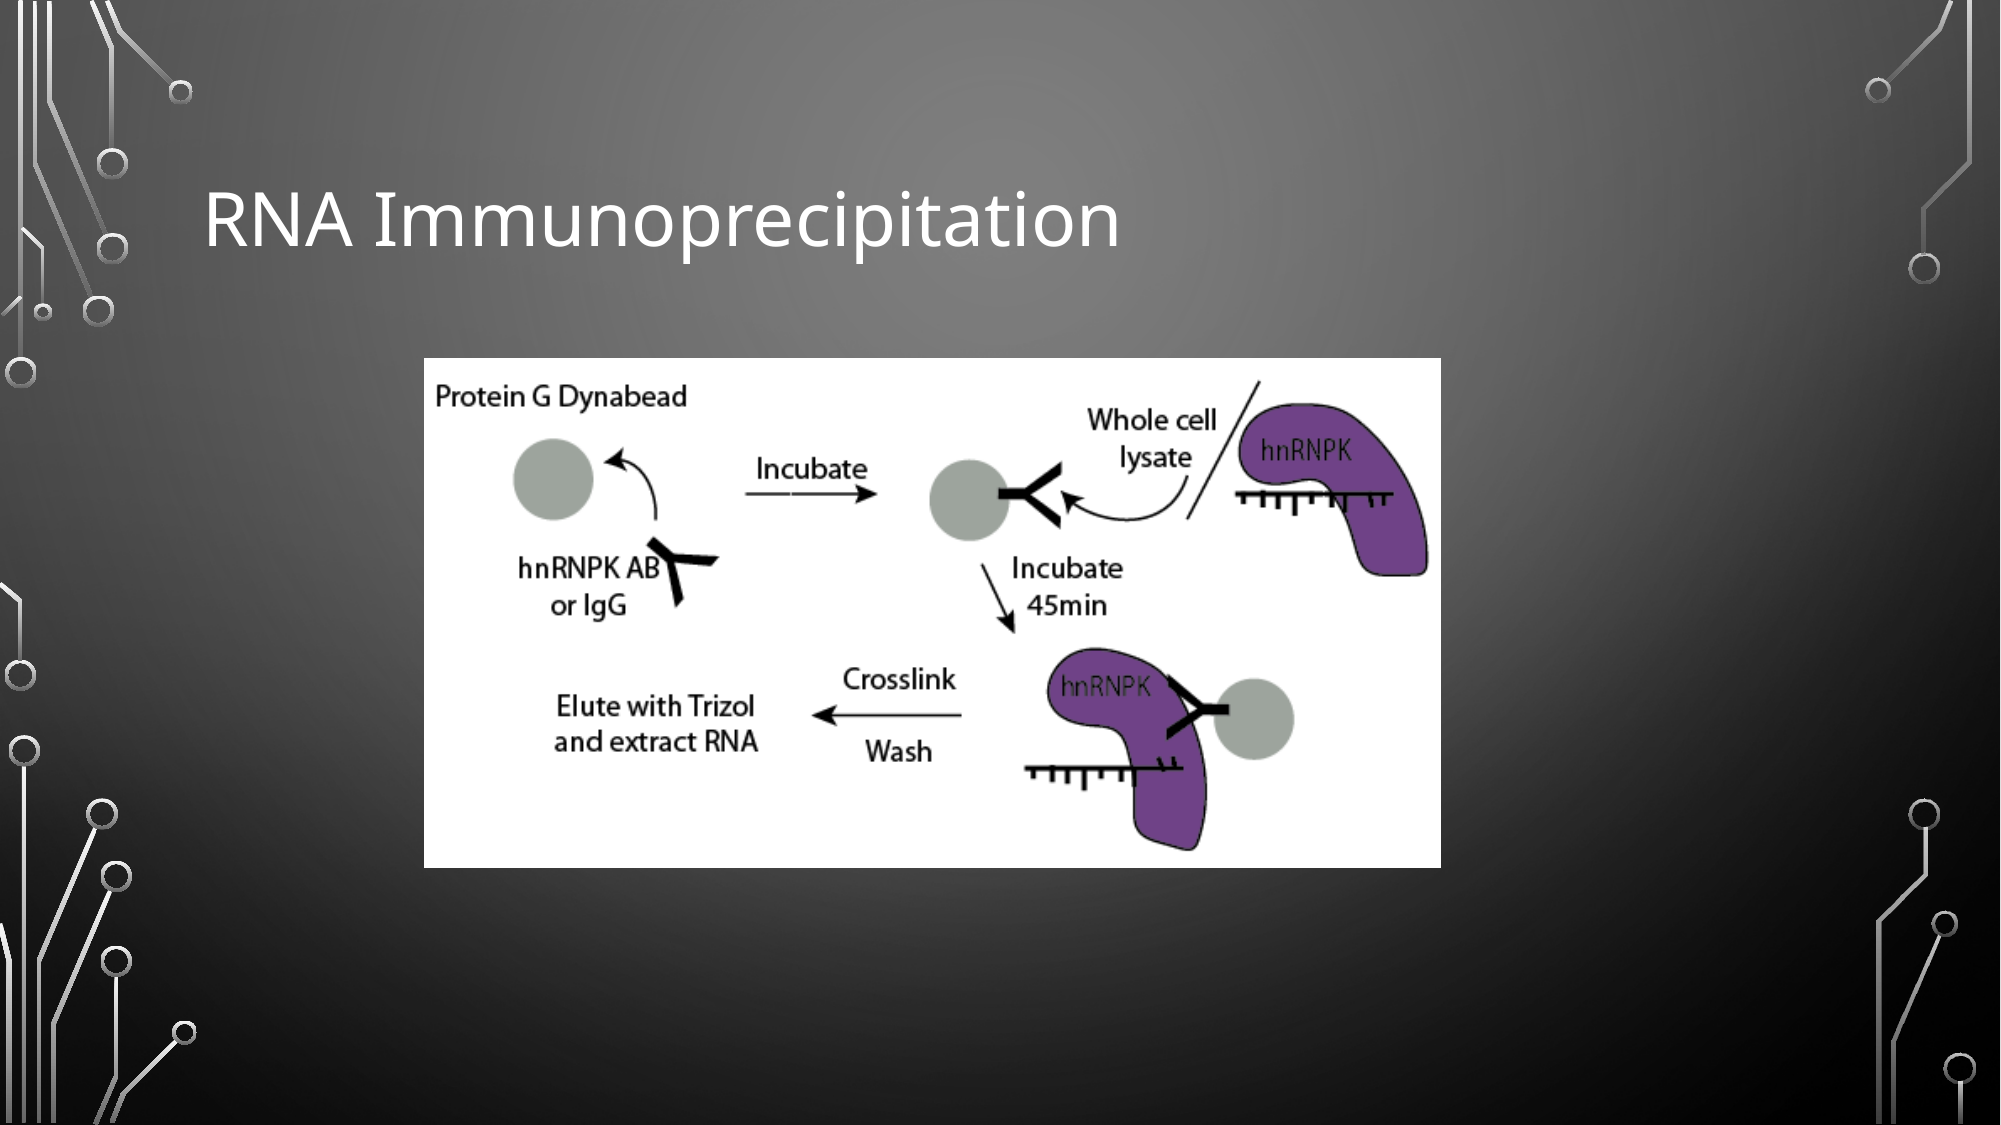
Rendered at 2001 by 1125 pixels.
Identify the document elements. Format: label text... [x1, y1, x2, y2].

title RNA Immunoprecipitation [187, 101, 1813, 344]
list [423, 358, 1442, 868]
